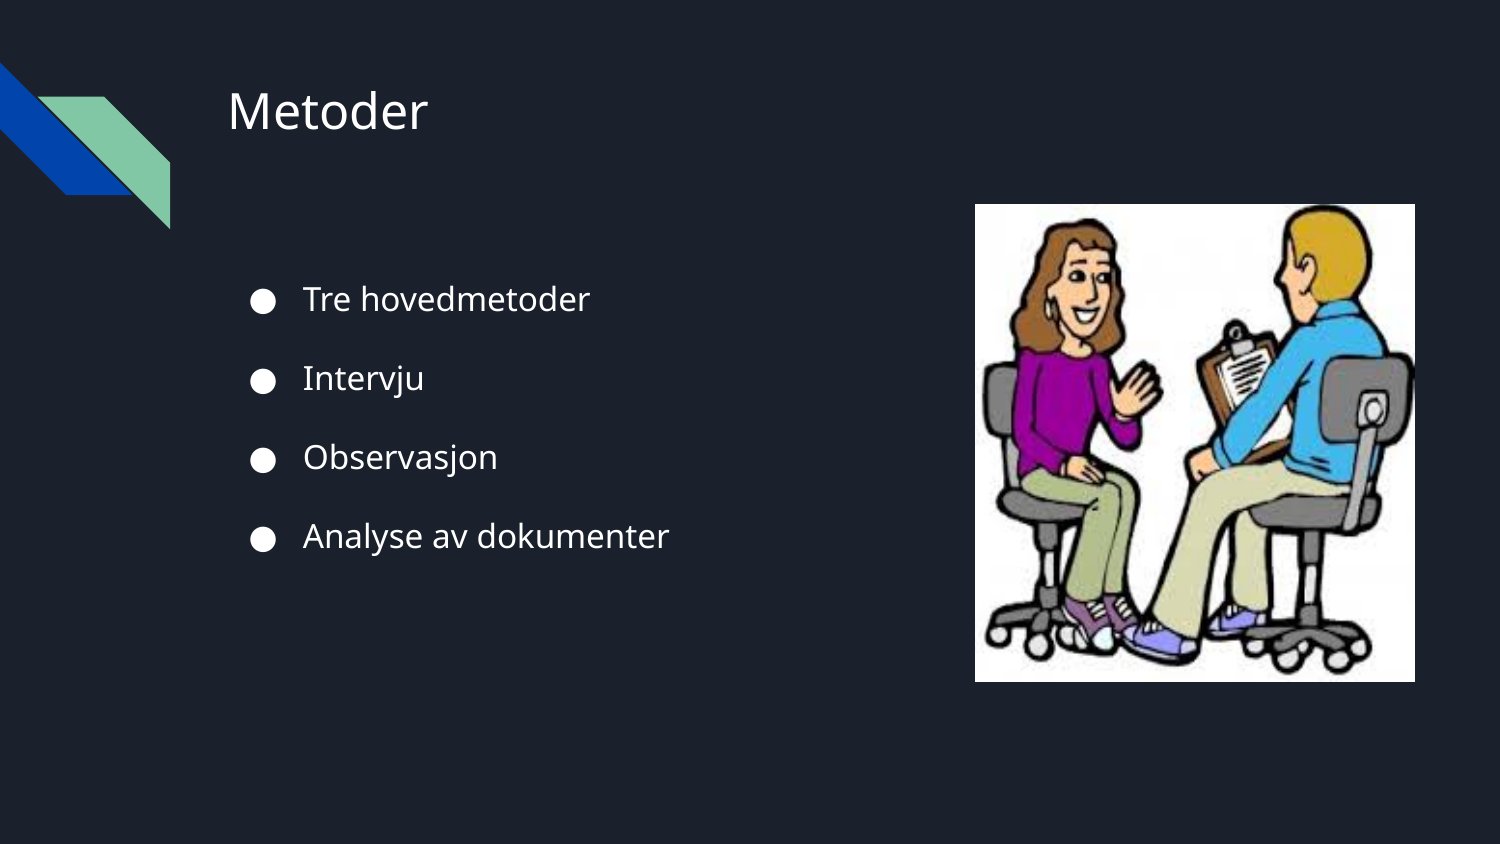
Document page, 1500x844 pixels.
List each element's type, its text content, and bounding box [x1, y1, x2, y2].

picture [975, 203, 1415, 682]
title Metoder [212, 64, 1368, 215]
list Tre hovedmetoder Intervju Observasjon Analyse av dokumenter [212, 257, 945, 735]
